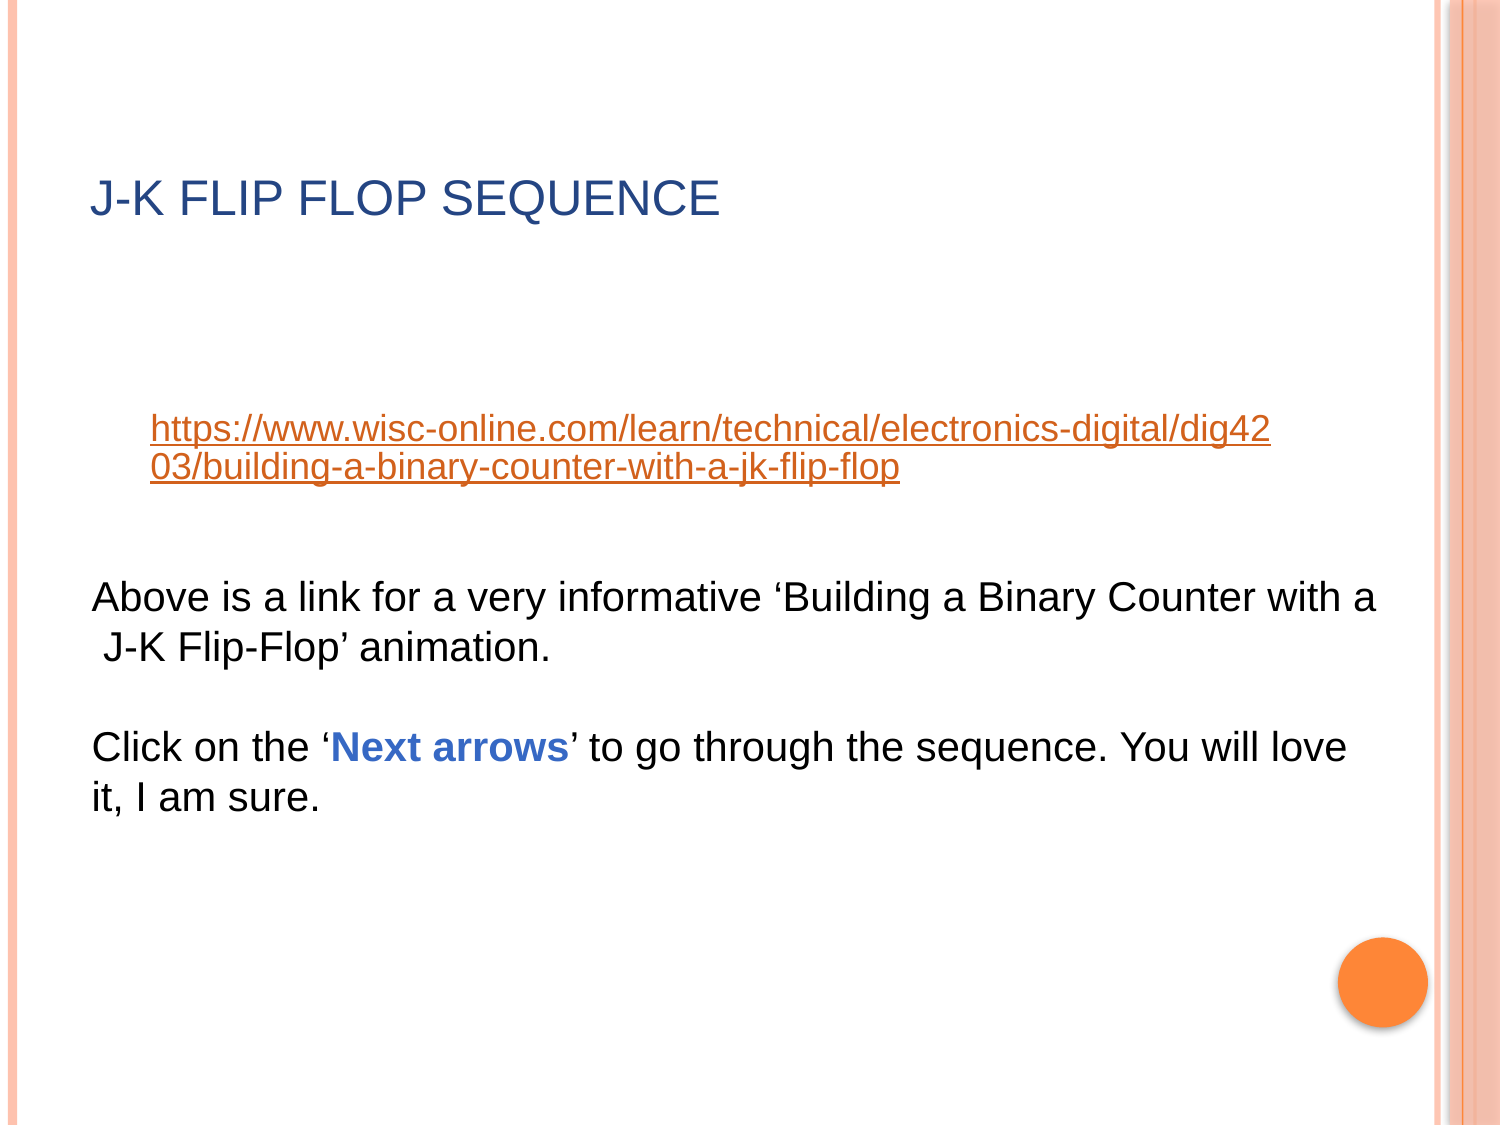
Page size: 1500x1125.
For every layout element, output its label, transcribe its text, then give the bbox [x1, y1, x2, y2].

text_box https://www.wisc-online.com/learn/technical/electronics-digital/dig4203/building-a-binary-counter-with-a-jk-flip-flop [135, 397, 1306, 547]
text_box Above is a link for a very informative ‘Building a Binary Counter with a J-K Flip-Flop’ animation. Click on the ‘Next arrows’ to go through the sequence. You will love it, I am sure. [76, 562, 1400, 828]
title J-K Flip Flop Sequence [75, 45, 1300, 233]
slide_number 6 [1074, 1024, 1425, 1100]
